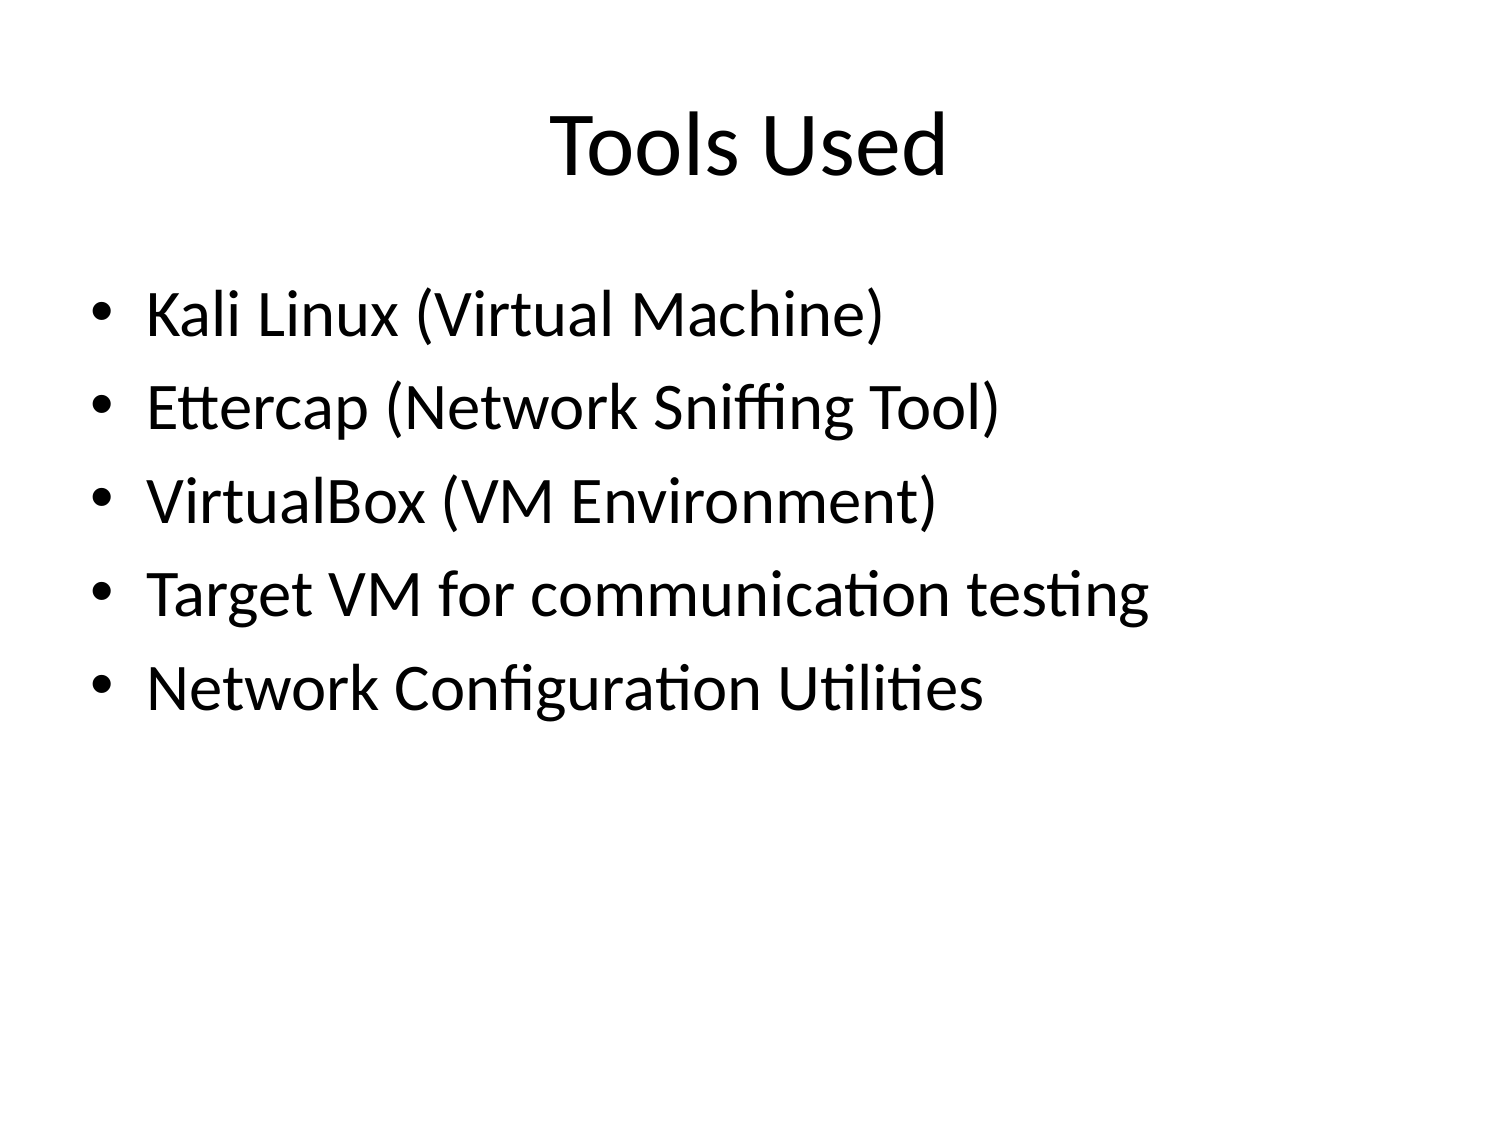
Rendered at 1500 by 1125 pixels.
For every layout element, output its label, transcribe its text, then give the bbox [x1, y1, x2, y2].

title Tools Used [75, 45, 1425, 233]
list Kali Linux (Virtual Machine) Ettercap (Network Sniffing Tool) VirtualBox (VM Environment) Target VM for communication testing Network Configuration Utilities [75, 262, 1425, 1005]
